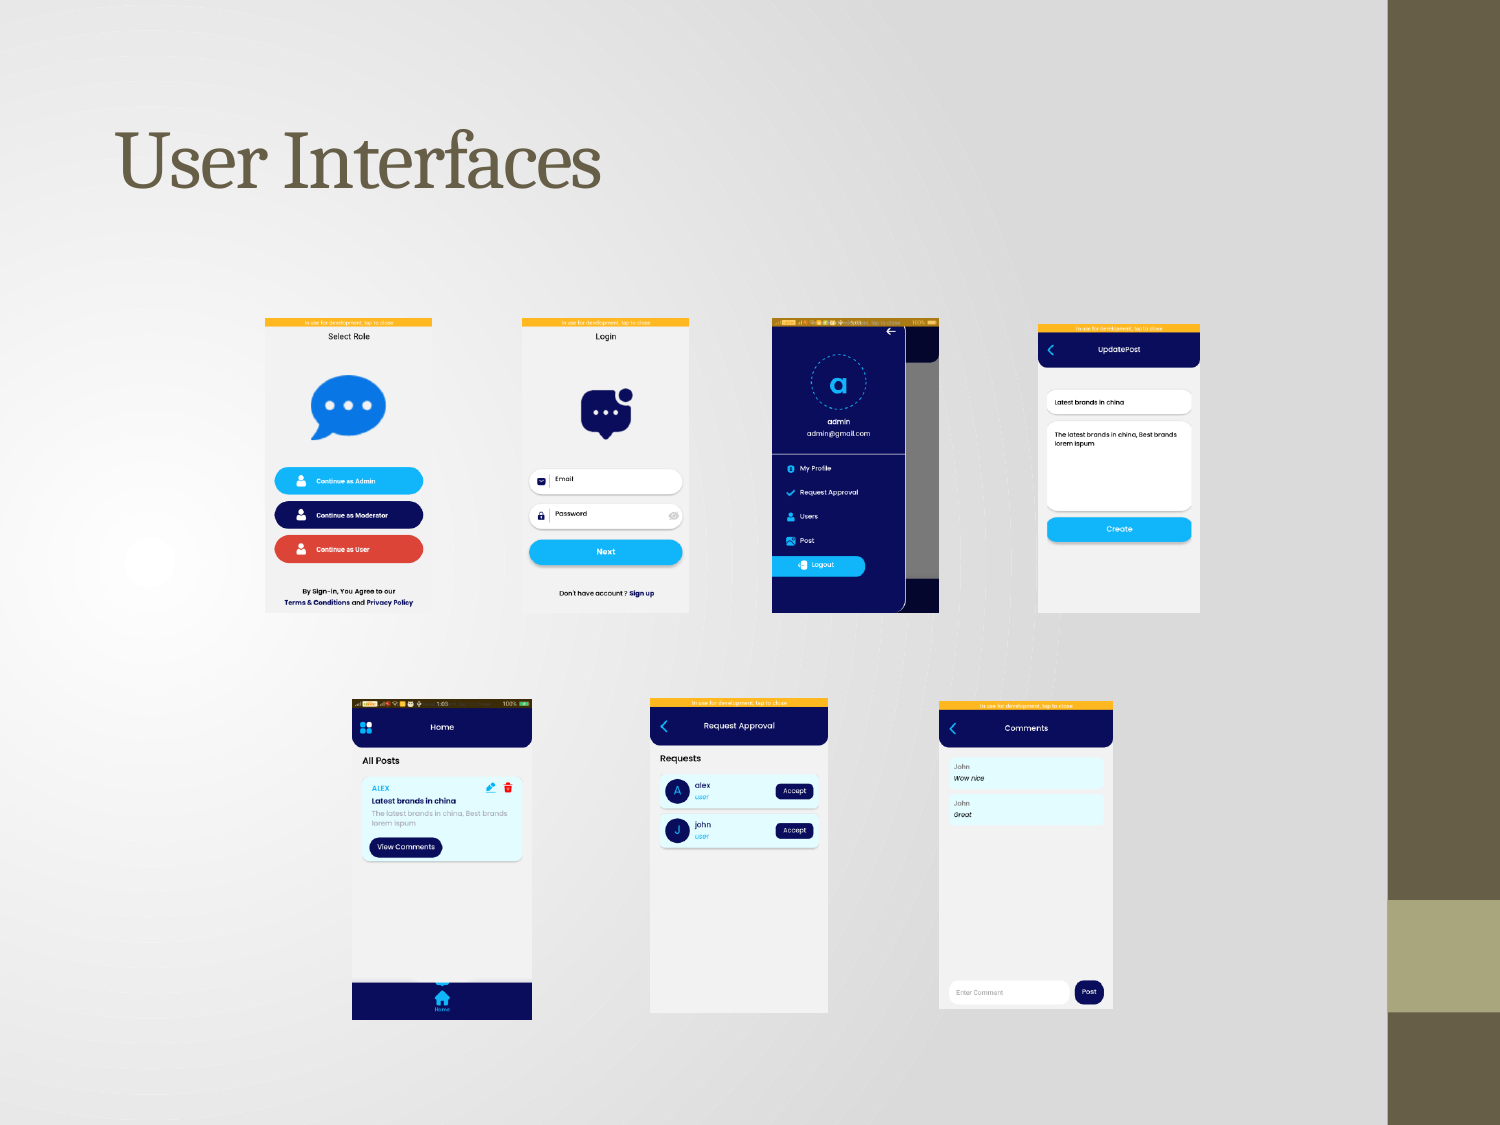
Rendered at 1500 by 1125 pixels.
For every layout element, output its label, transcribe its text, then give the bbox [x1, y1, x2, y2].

picture [799, 561, 807, 569]
picture [522, 318, 689, 613]
picture [650, 698, 828, 1013]
picture [939, 701, 1114, 1009]
picture [351, 699, 533, 1020]
picture [772, 318, 939, 613]
picture [1037, 324, 1201, 613]
title User Interfaces [99, 75, 1375, 213]
picture [265, 318, 432, 613]
